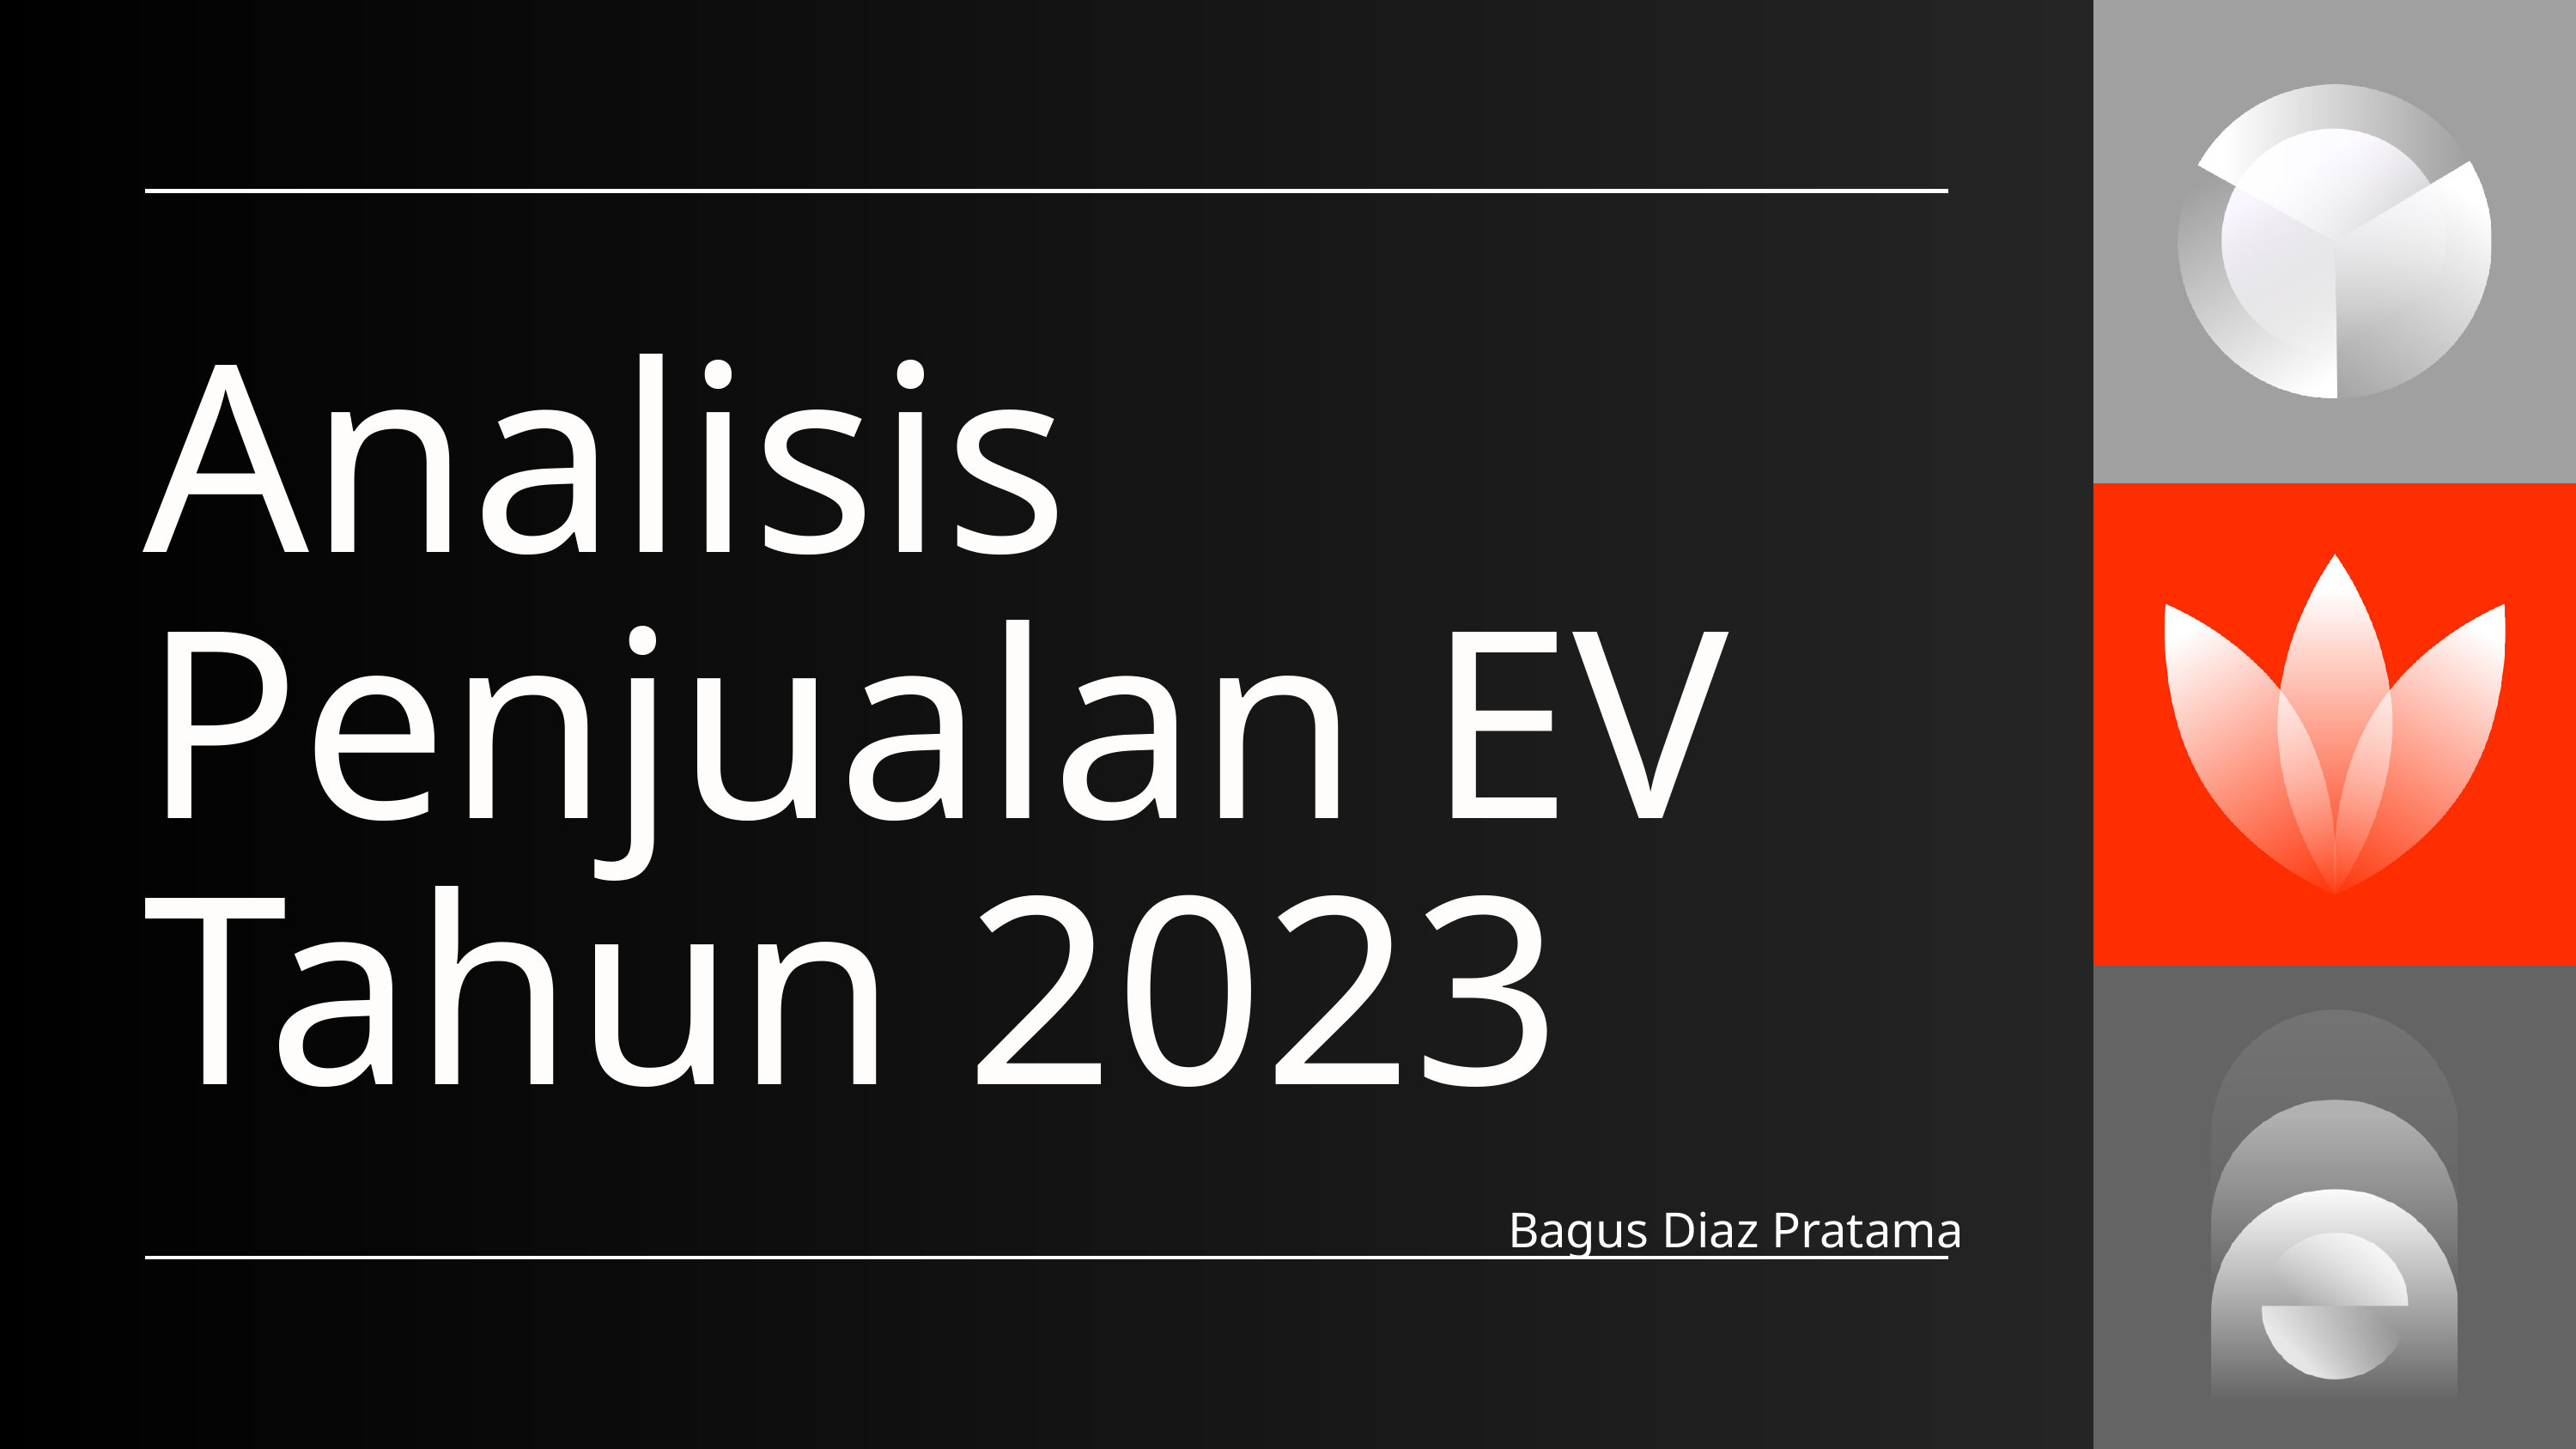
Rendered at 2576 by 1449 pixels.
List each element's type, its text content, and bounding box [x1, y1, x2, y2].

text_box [2093, 937, 2576, 1449]
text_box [2093, 454, 2576, 937]
text_box Bagus Diaz Pratama [1507, 1198, 1975, 1258]
text_box Analisis Penjualan EV Tahun 2023 [143, 340, 2034, 1139]
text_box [2093, 0, 2576, 453]
